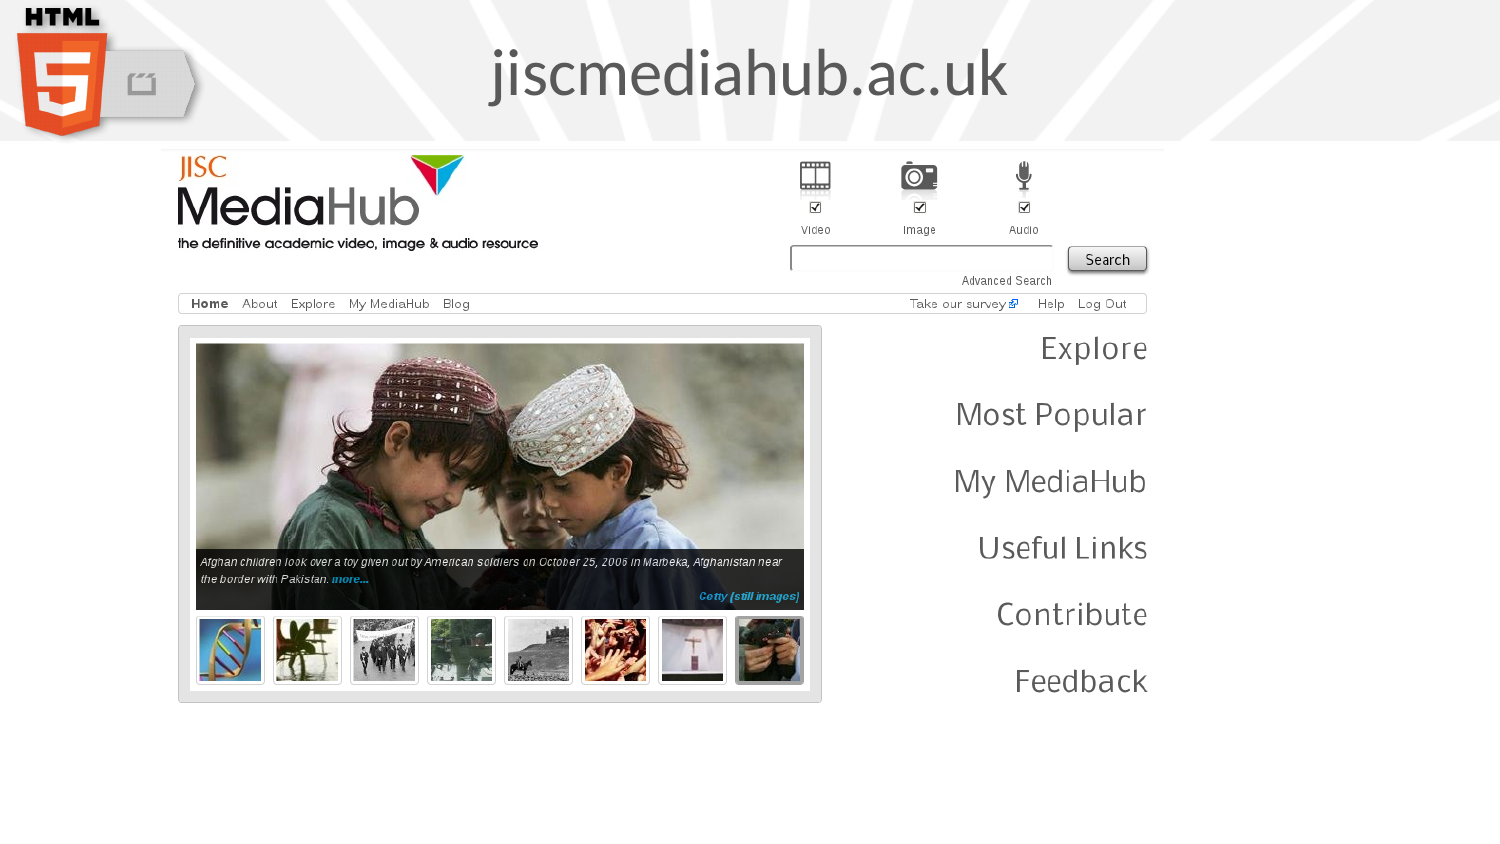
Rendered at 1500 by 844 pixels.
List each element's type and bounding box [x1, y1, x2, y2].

text_box [0, 0, 1500, 142]
list [161, 148, 1164, 714]
